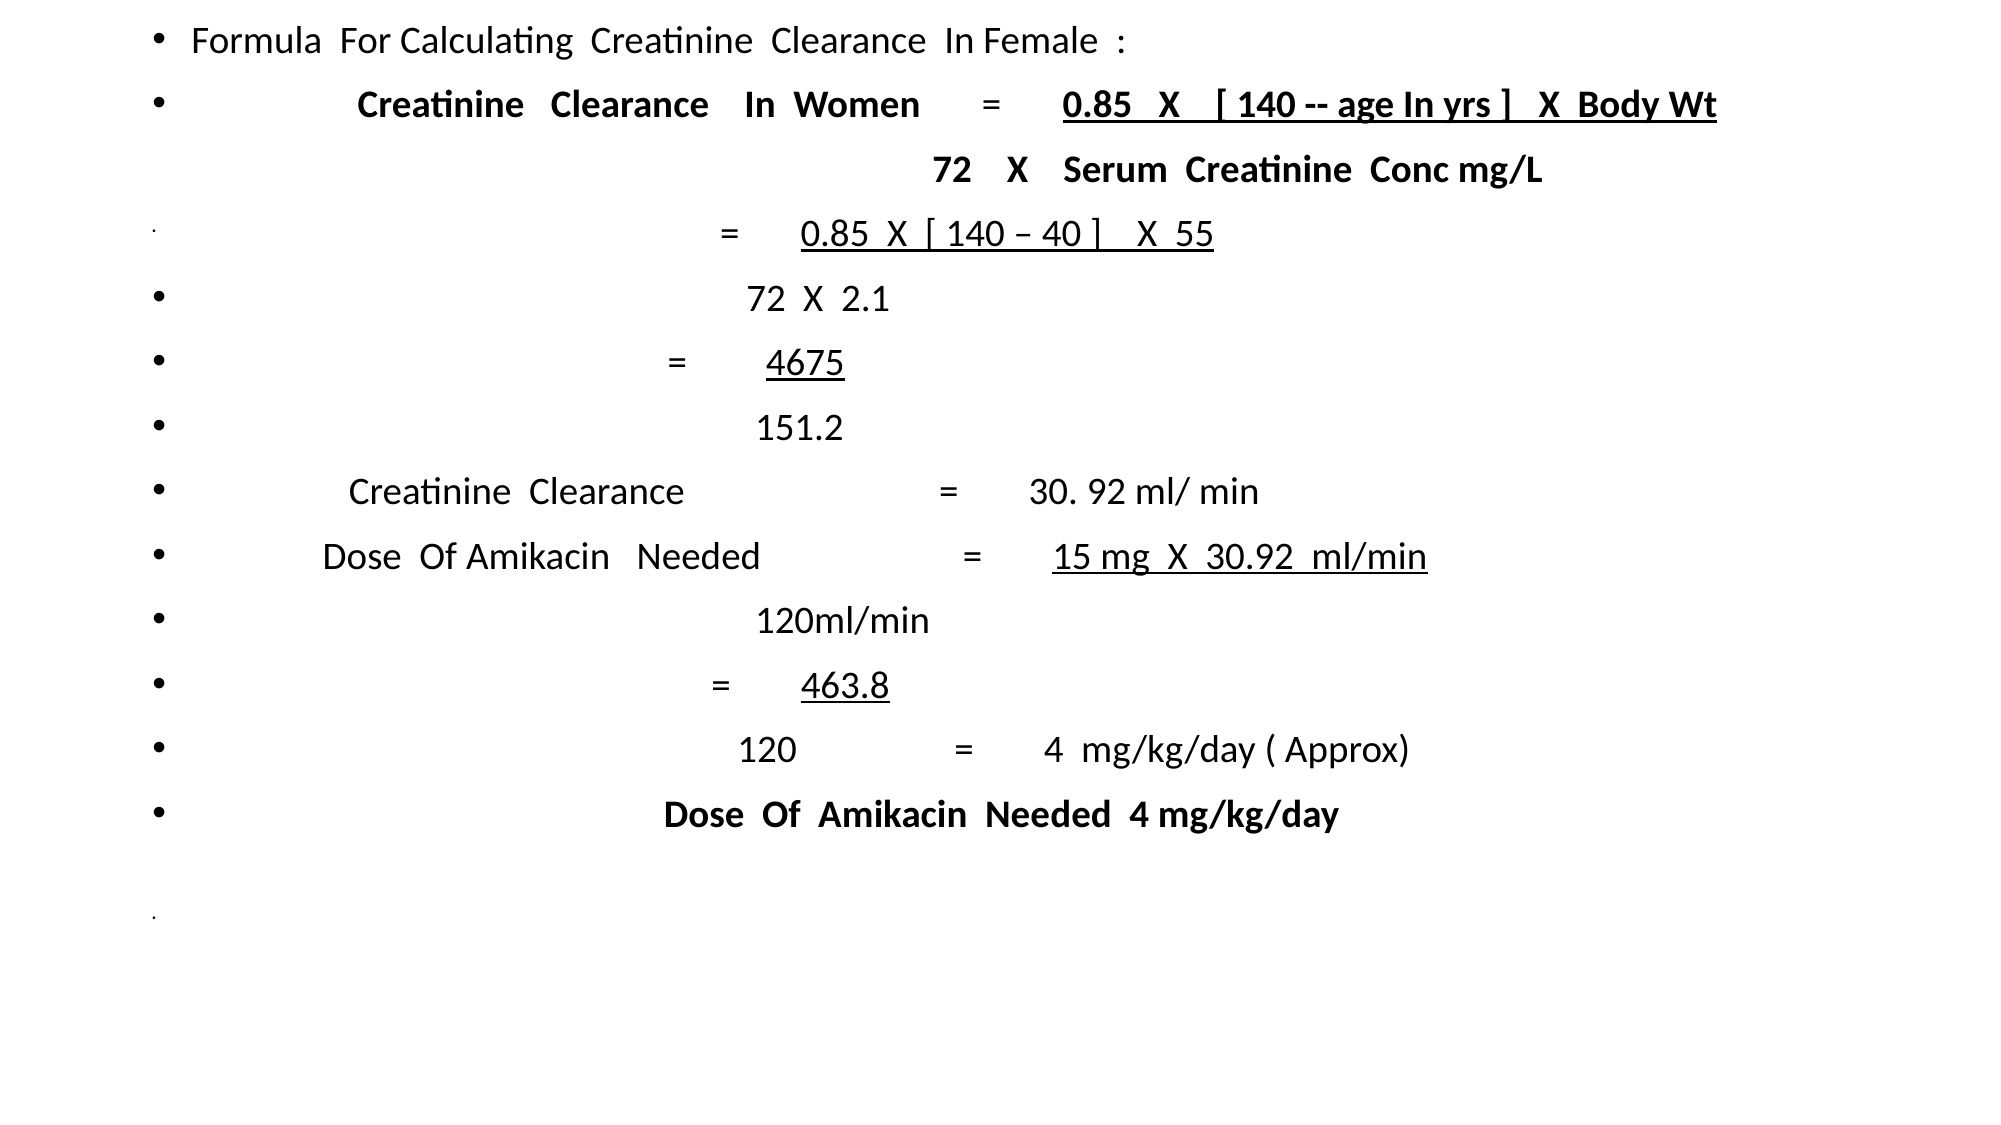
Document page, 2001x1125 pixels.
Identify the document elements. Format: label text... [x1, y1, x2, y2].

list Formula For Calculating Creatinine Clearance In Female : Creatinine Clearance In Women = 0.85 X [ 140 -- age In yrs ] X Body Wt 72 X Serum Creatinine Conc mg/L = 0.85 X [ 140 – 40 ] X 55 72 X 2.1 = 4675 151.2 Creatinine Clearance = 30. 92 ml/ min Dose Of Amikacin Needed = 15 mg X 30.92 ml/min 120ml/min = 463.8 120 = 4 mg/kg/day ( Approx) Dose Of Amikacin Needed 4 mg/kg/day [137, 0, 1863, 971]
